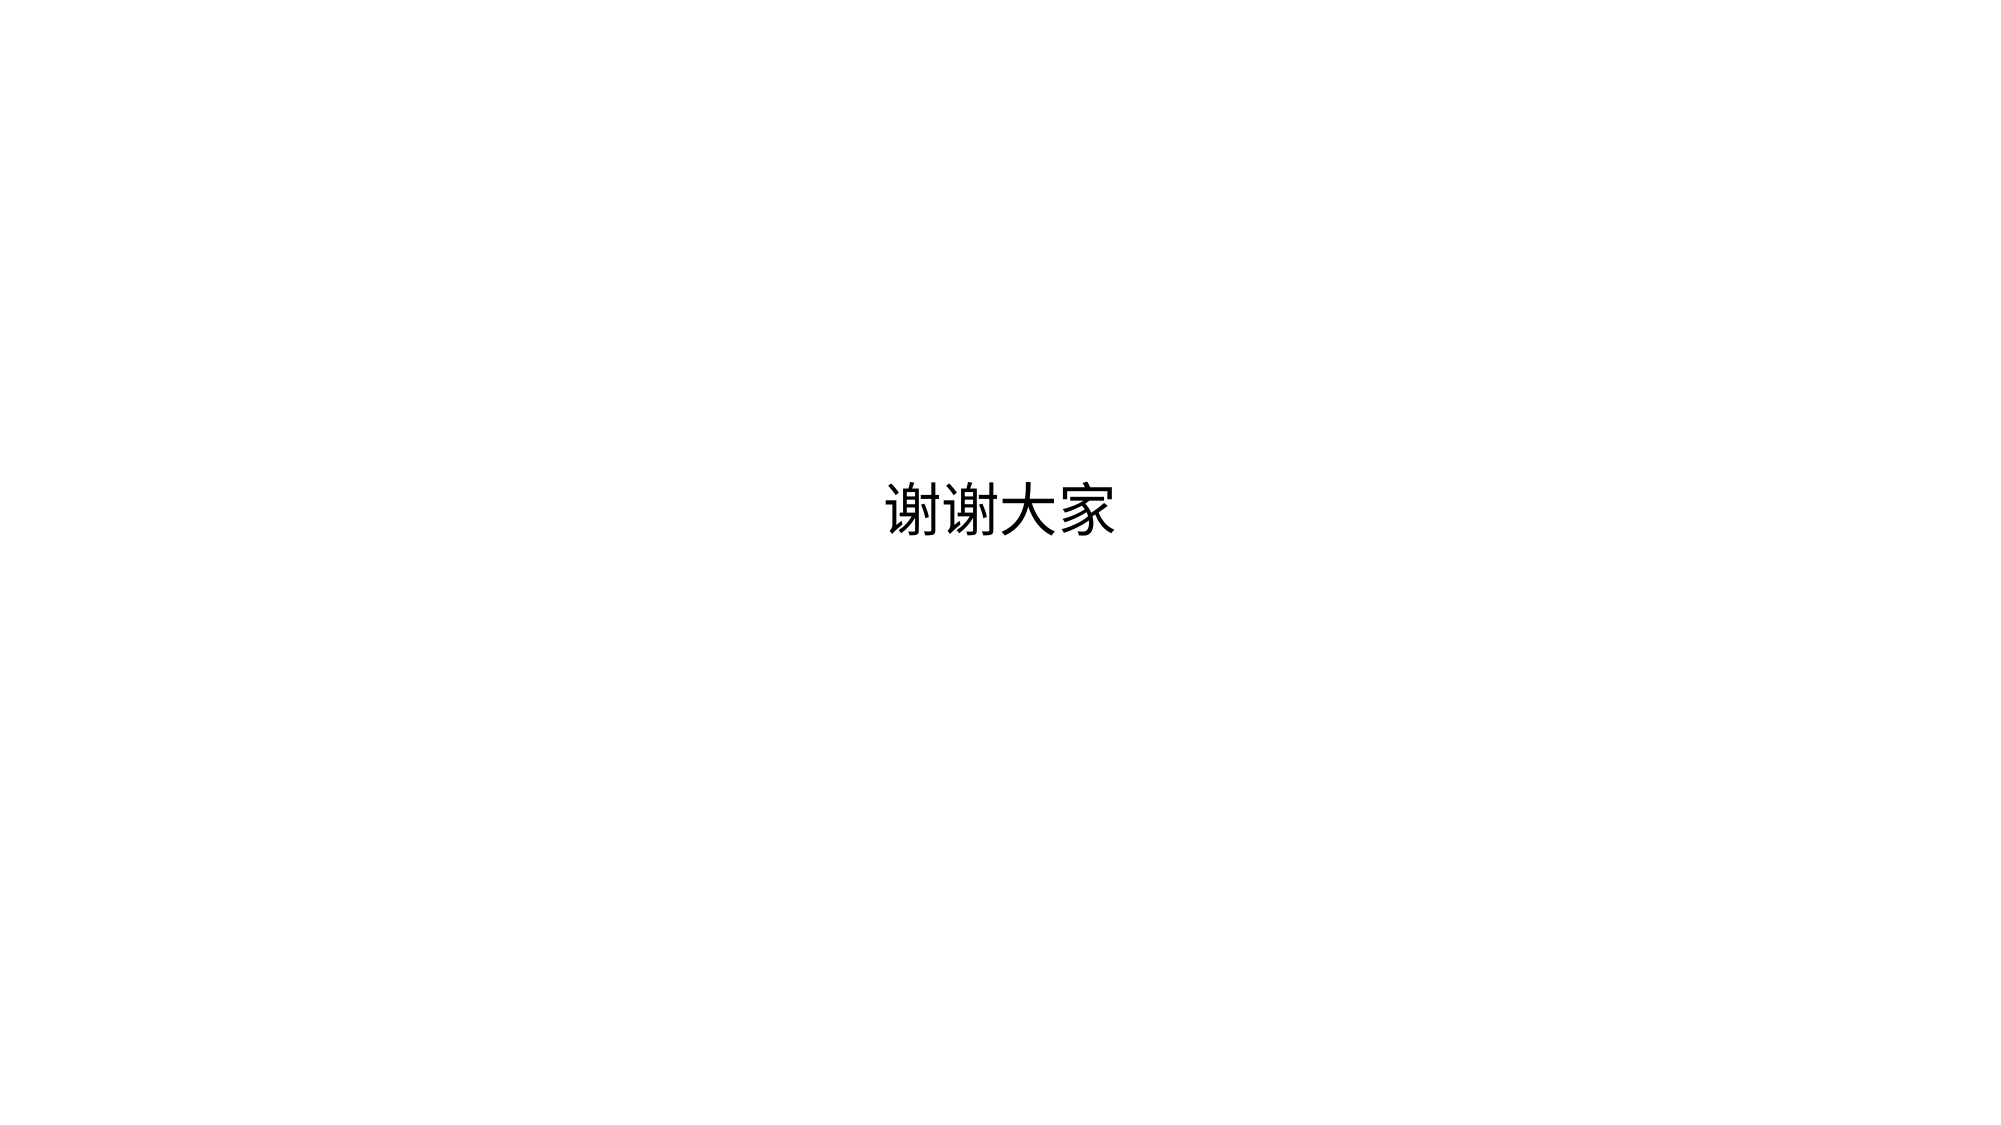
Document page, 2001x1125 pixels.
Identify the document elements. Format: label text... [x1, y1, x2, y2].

list 谢谢大家 [137, 299, 1863, 1014]
